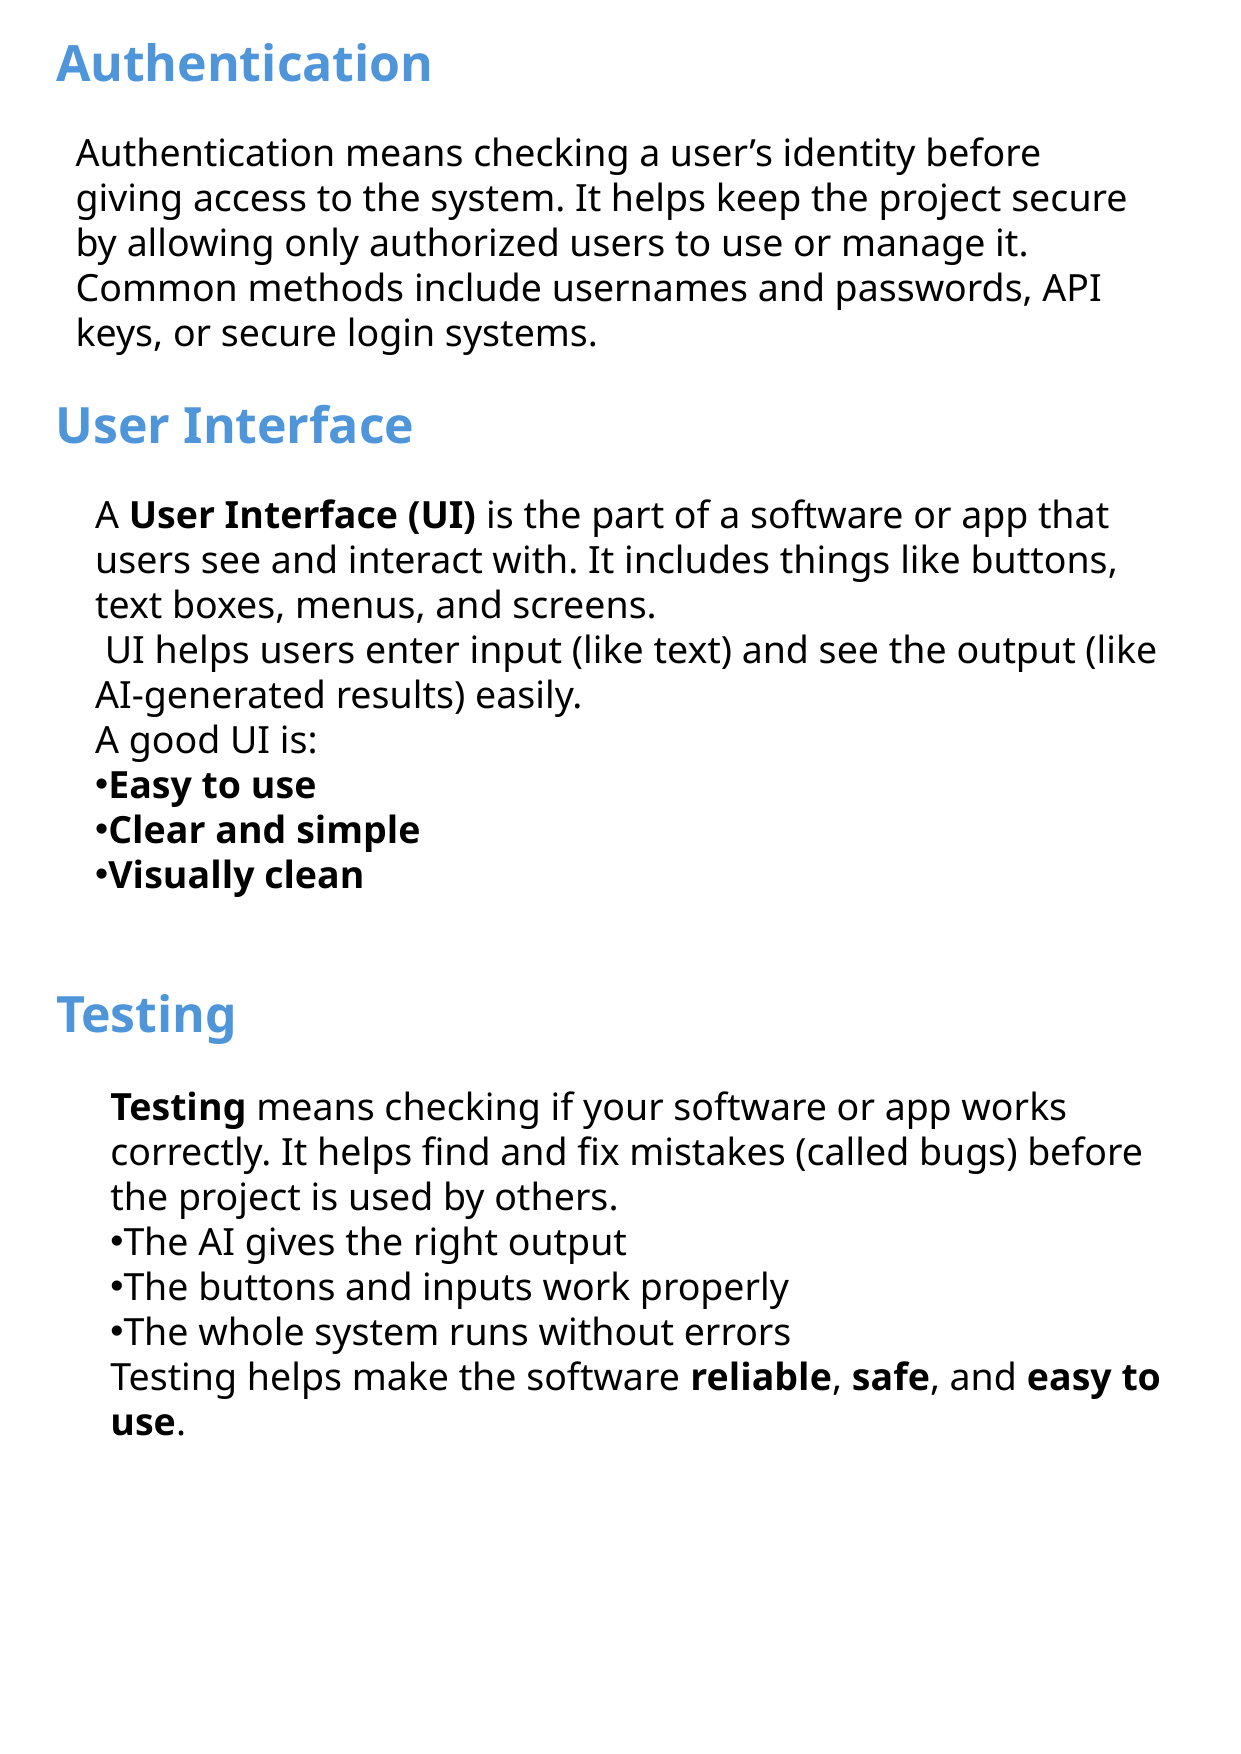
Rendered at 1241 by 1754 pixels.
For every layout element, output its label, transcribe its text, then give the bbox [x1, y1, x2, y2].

text_box User Interface [41, 386, 620, 461]
text_box Authentication means checking a user’s identity before giving access to the system. It helps keep the project secure by allowing only authorized users to use or manage it. Common methods include usernames and passwords, API keys, or secure login systems. [60, 121, 1170, 362]
text_box Testing means checking if your software or app works correctly. It helps find and fix mistakes (called bugs) before the project is used by others. The AI gives the right output The buttons and inputs work properly The whole system runs without errors Testing helps make the software reliable, safe, and easy to use. [95, 1076, 1205, 1451]
text_box Testing [41, 975, 742, 1051]
text_box Authentication [41, 23, 507, 99]
text_box A User Interface (UI) is the part of a software or app that users see and interact with. It includes things like buttons, text boxes, menus, and screens. UI helps users enter input (like text) and see the output (like AI-generated results) easily. A good UI is: Easy to use Clear and simple Visually clean [80, 483, 1205, 904]
